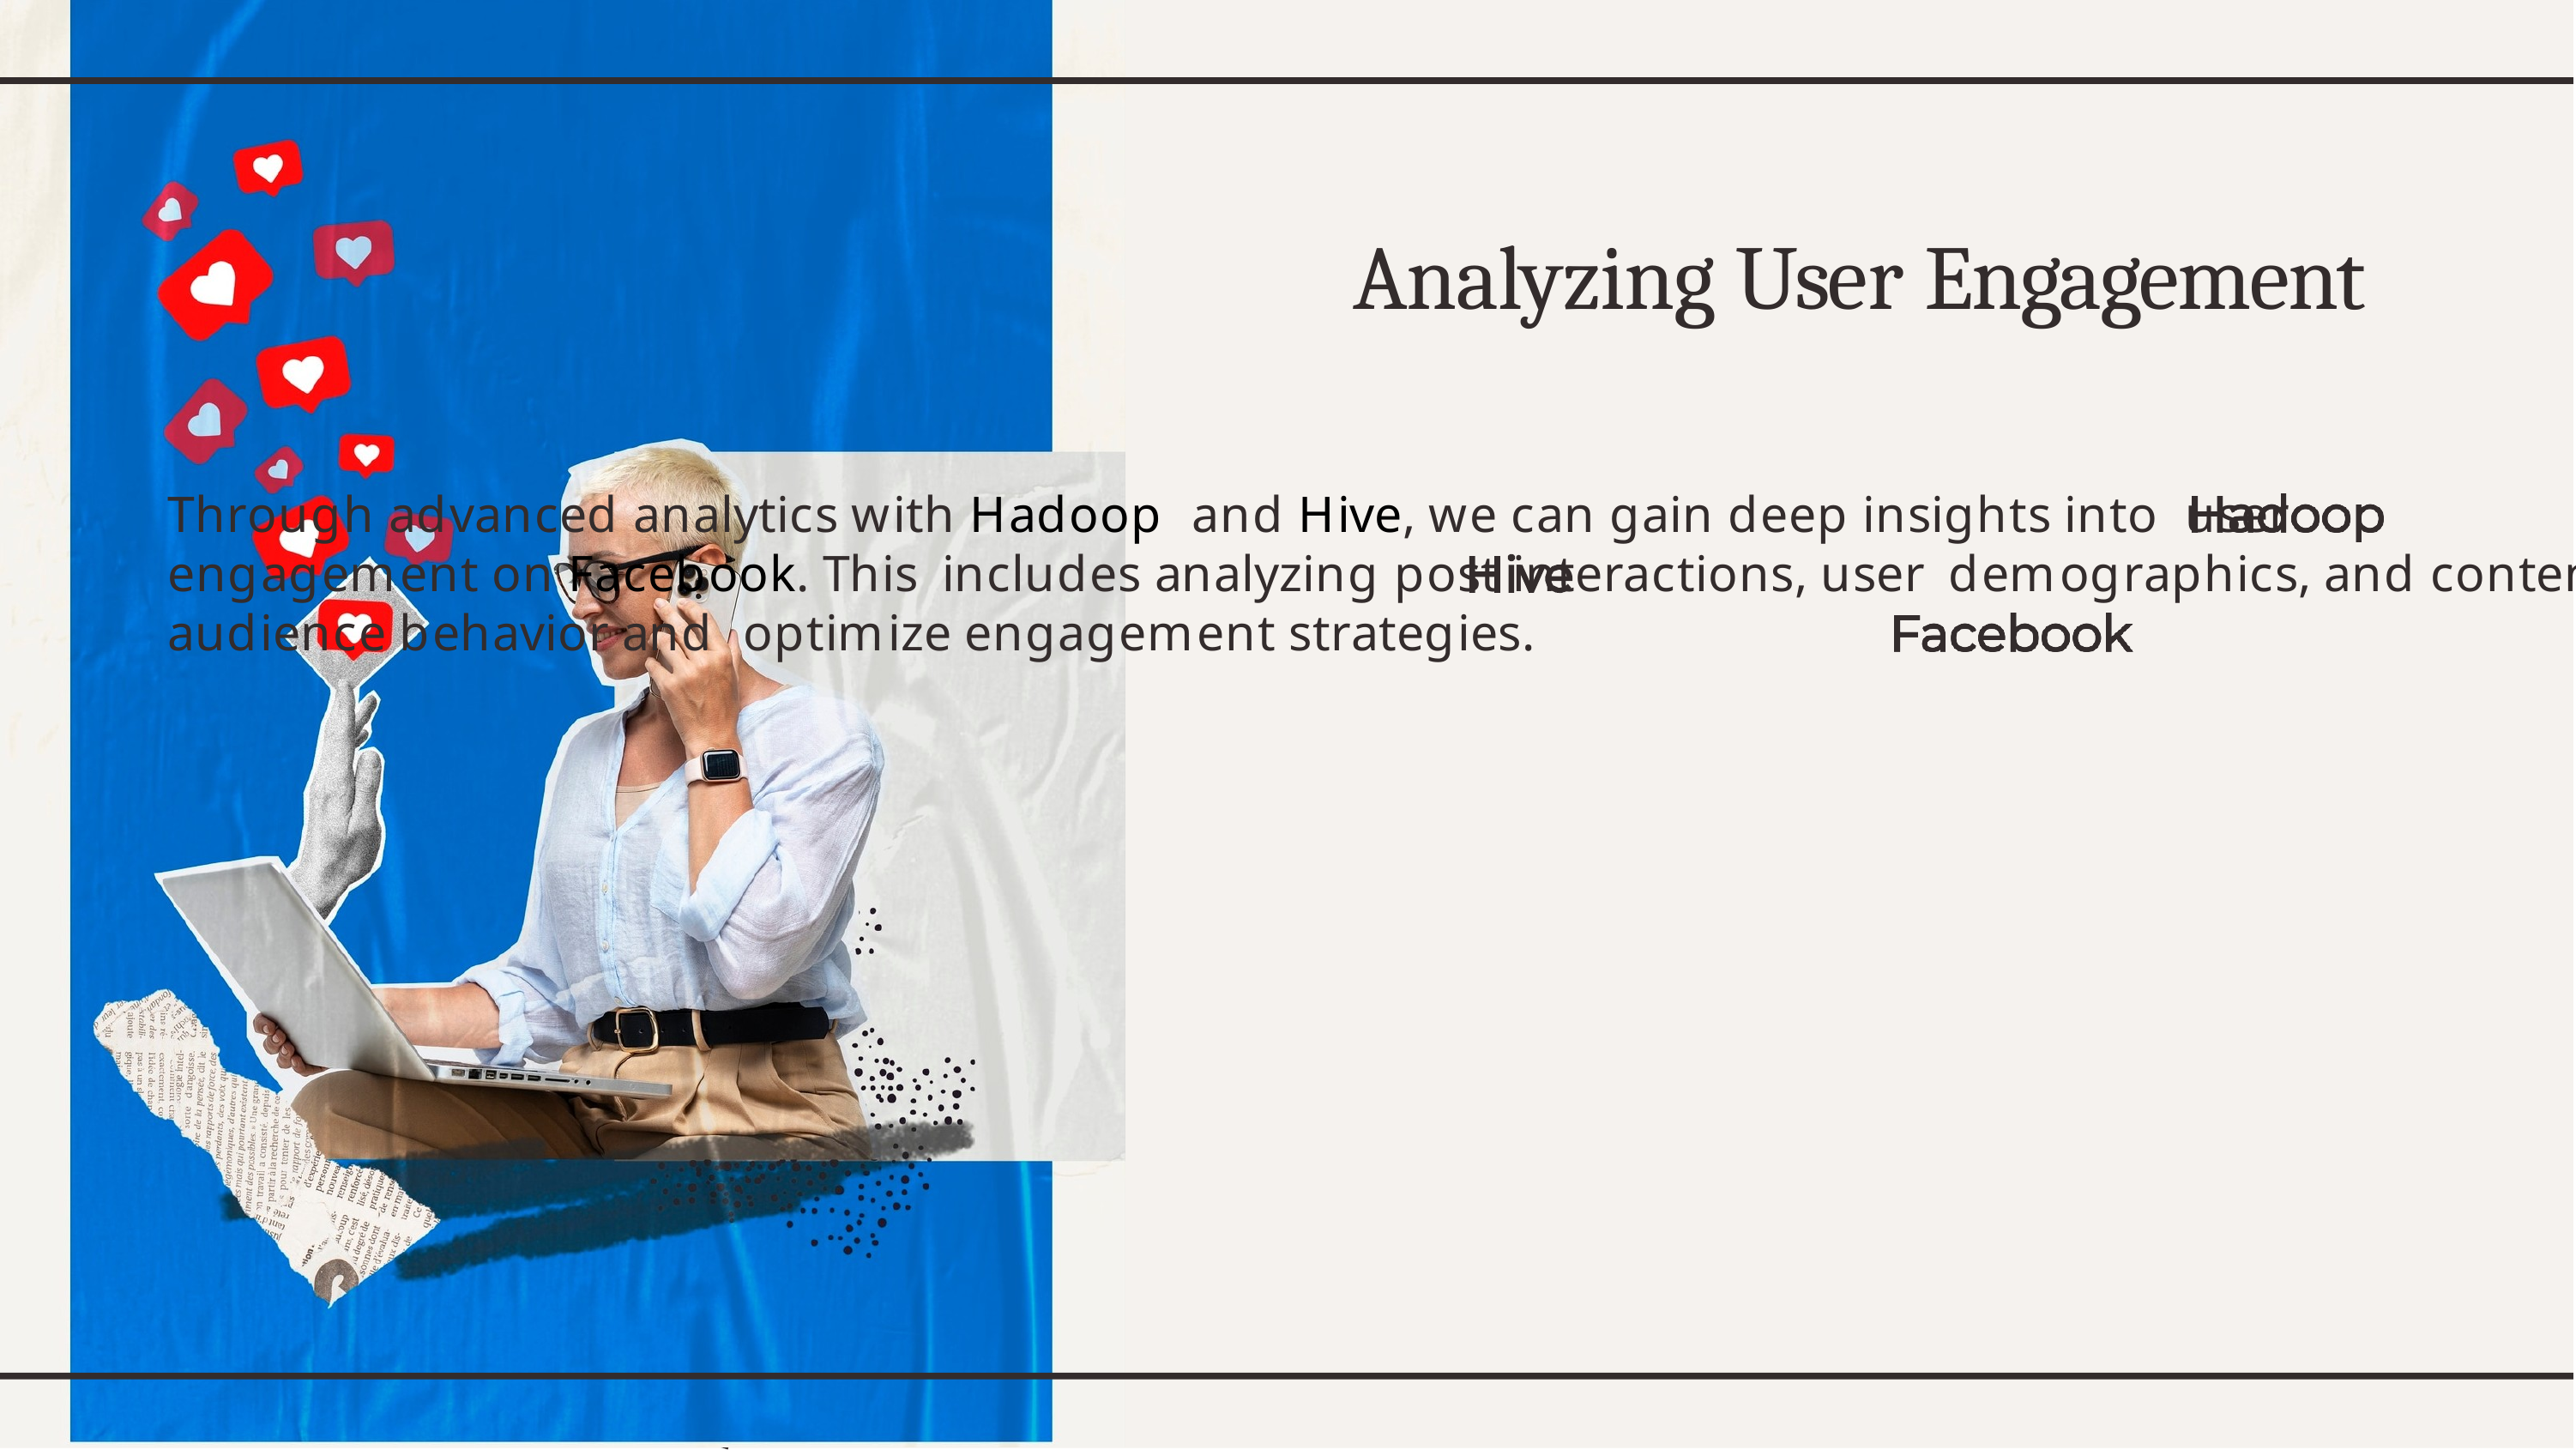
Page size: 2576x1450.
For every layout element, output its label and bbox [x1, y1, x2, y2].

text_box [0, 0, 2574, 1450]
picture [2191, 493, 2384, 542]
picture [1894, 613, 2133, 653]
